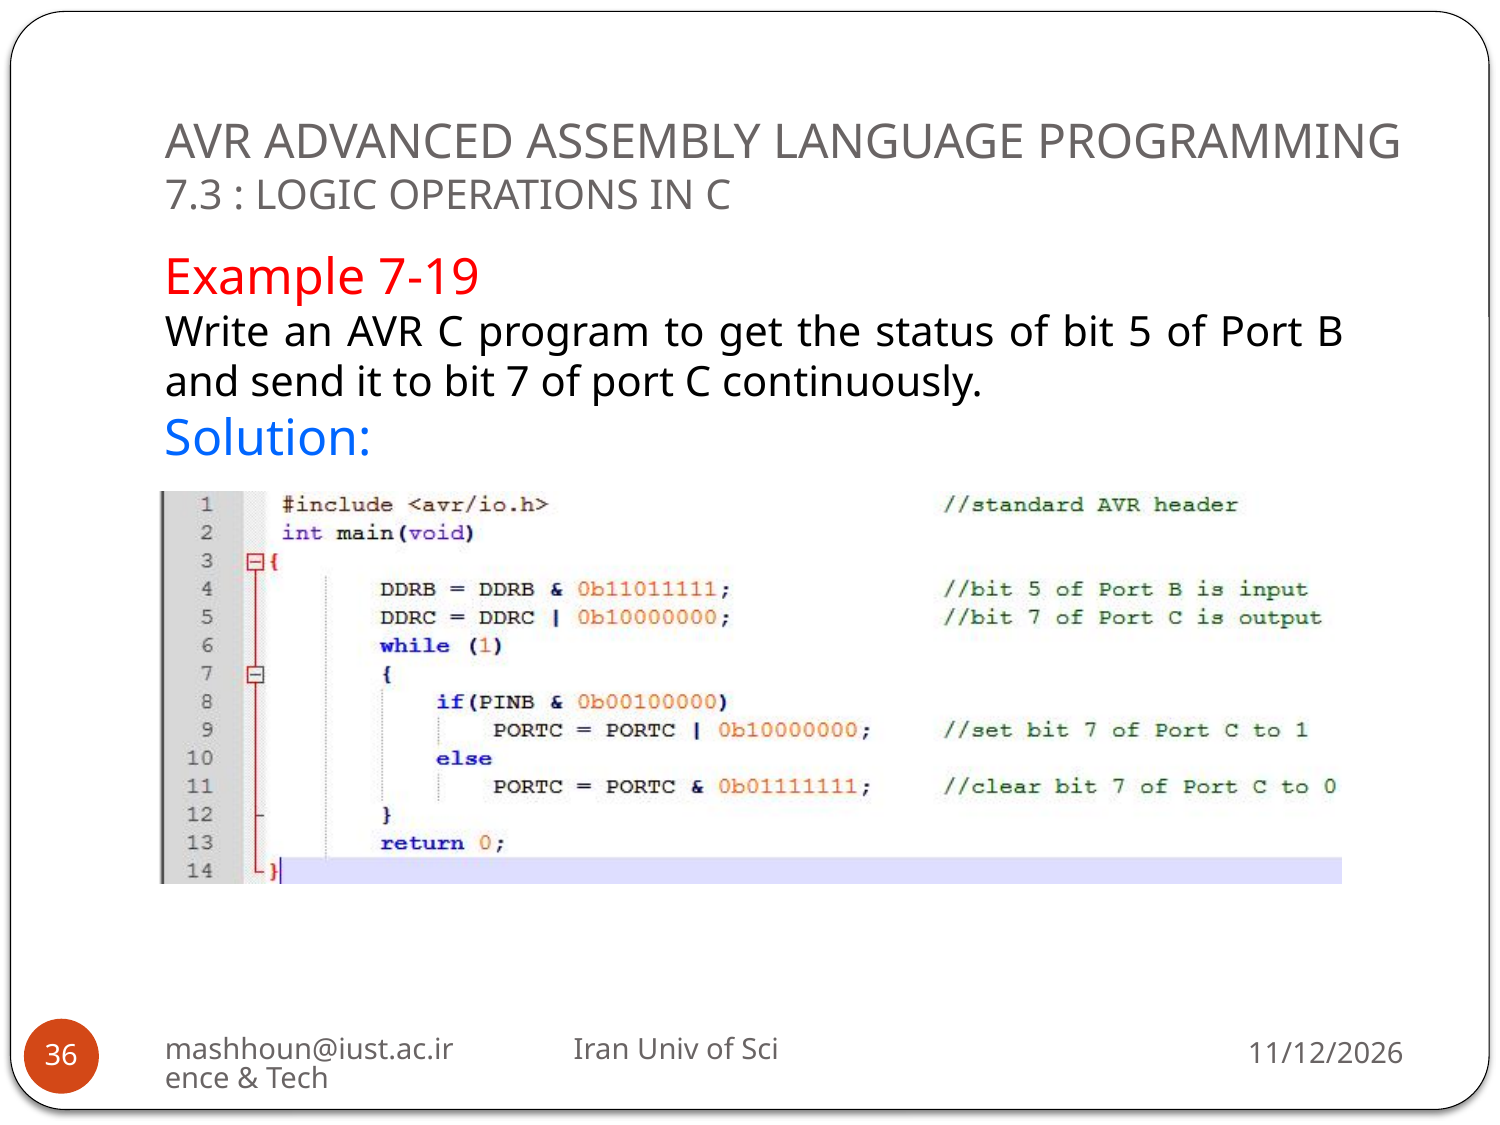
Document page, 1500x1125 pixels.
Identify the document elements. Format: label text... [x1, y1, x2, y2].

picture [158, 491, 1342, 885]
list Example 7-19 Write an AVR C program to get the status of bit 5 of Port B and send it to bit 7 of port C continuously. Solution: [150, 237, 1360, 480]
title AVR ADVANCED ASSEMBLY LANGUAGE PROGRAMMING 7.3 : LOGIC OPERATIONS IN C [150, 45, 1425, 233]
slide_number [1012, 1015, 1419, 1094]
footer mashhoun@iust.ac.ir Iran Univ of Science & Tech [150, 1012, 800, 1088]
slide_number 36 [23, 1018, 99, 1094]
